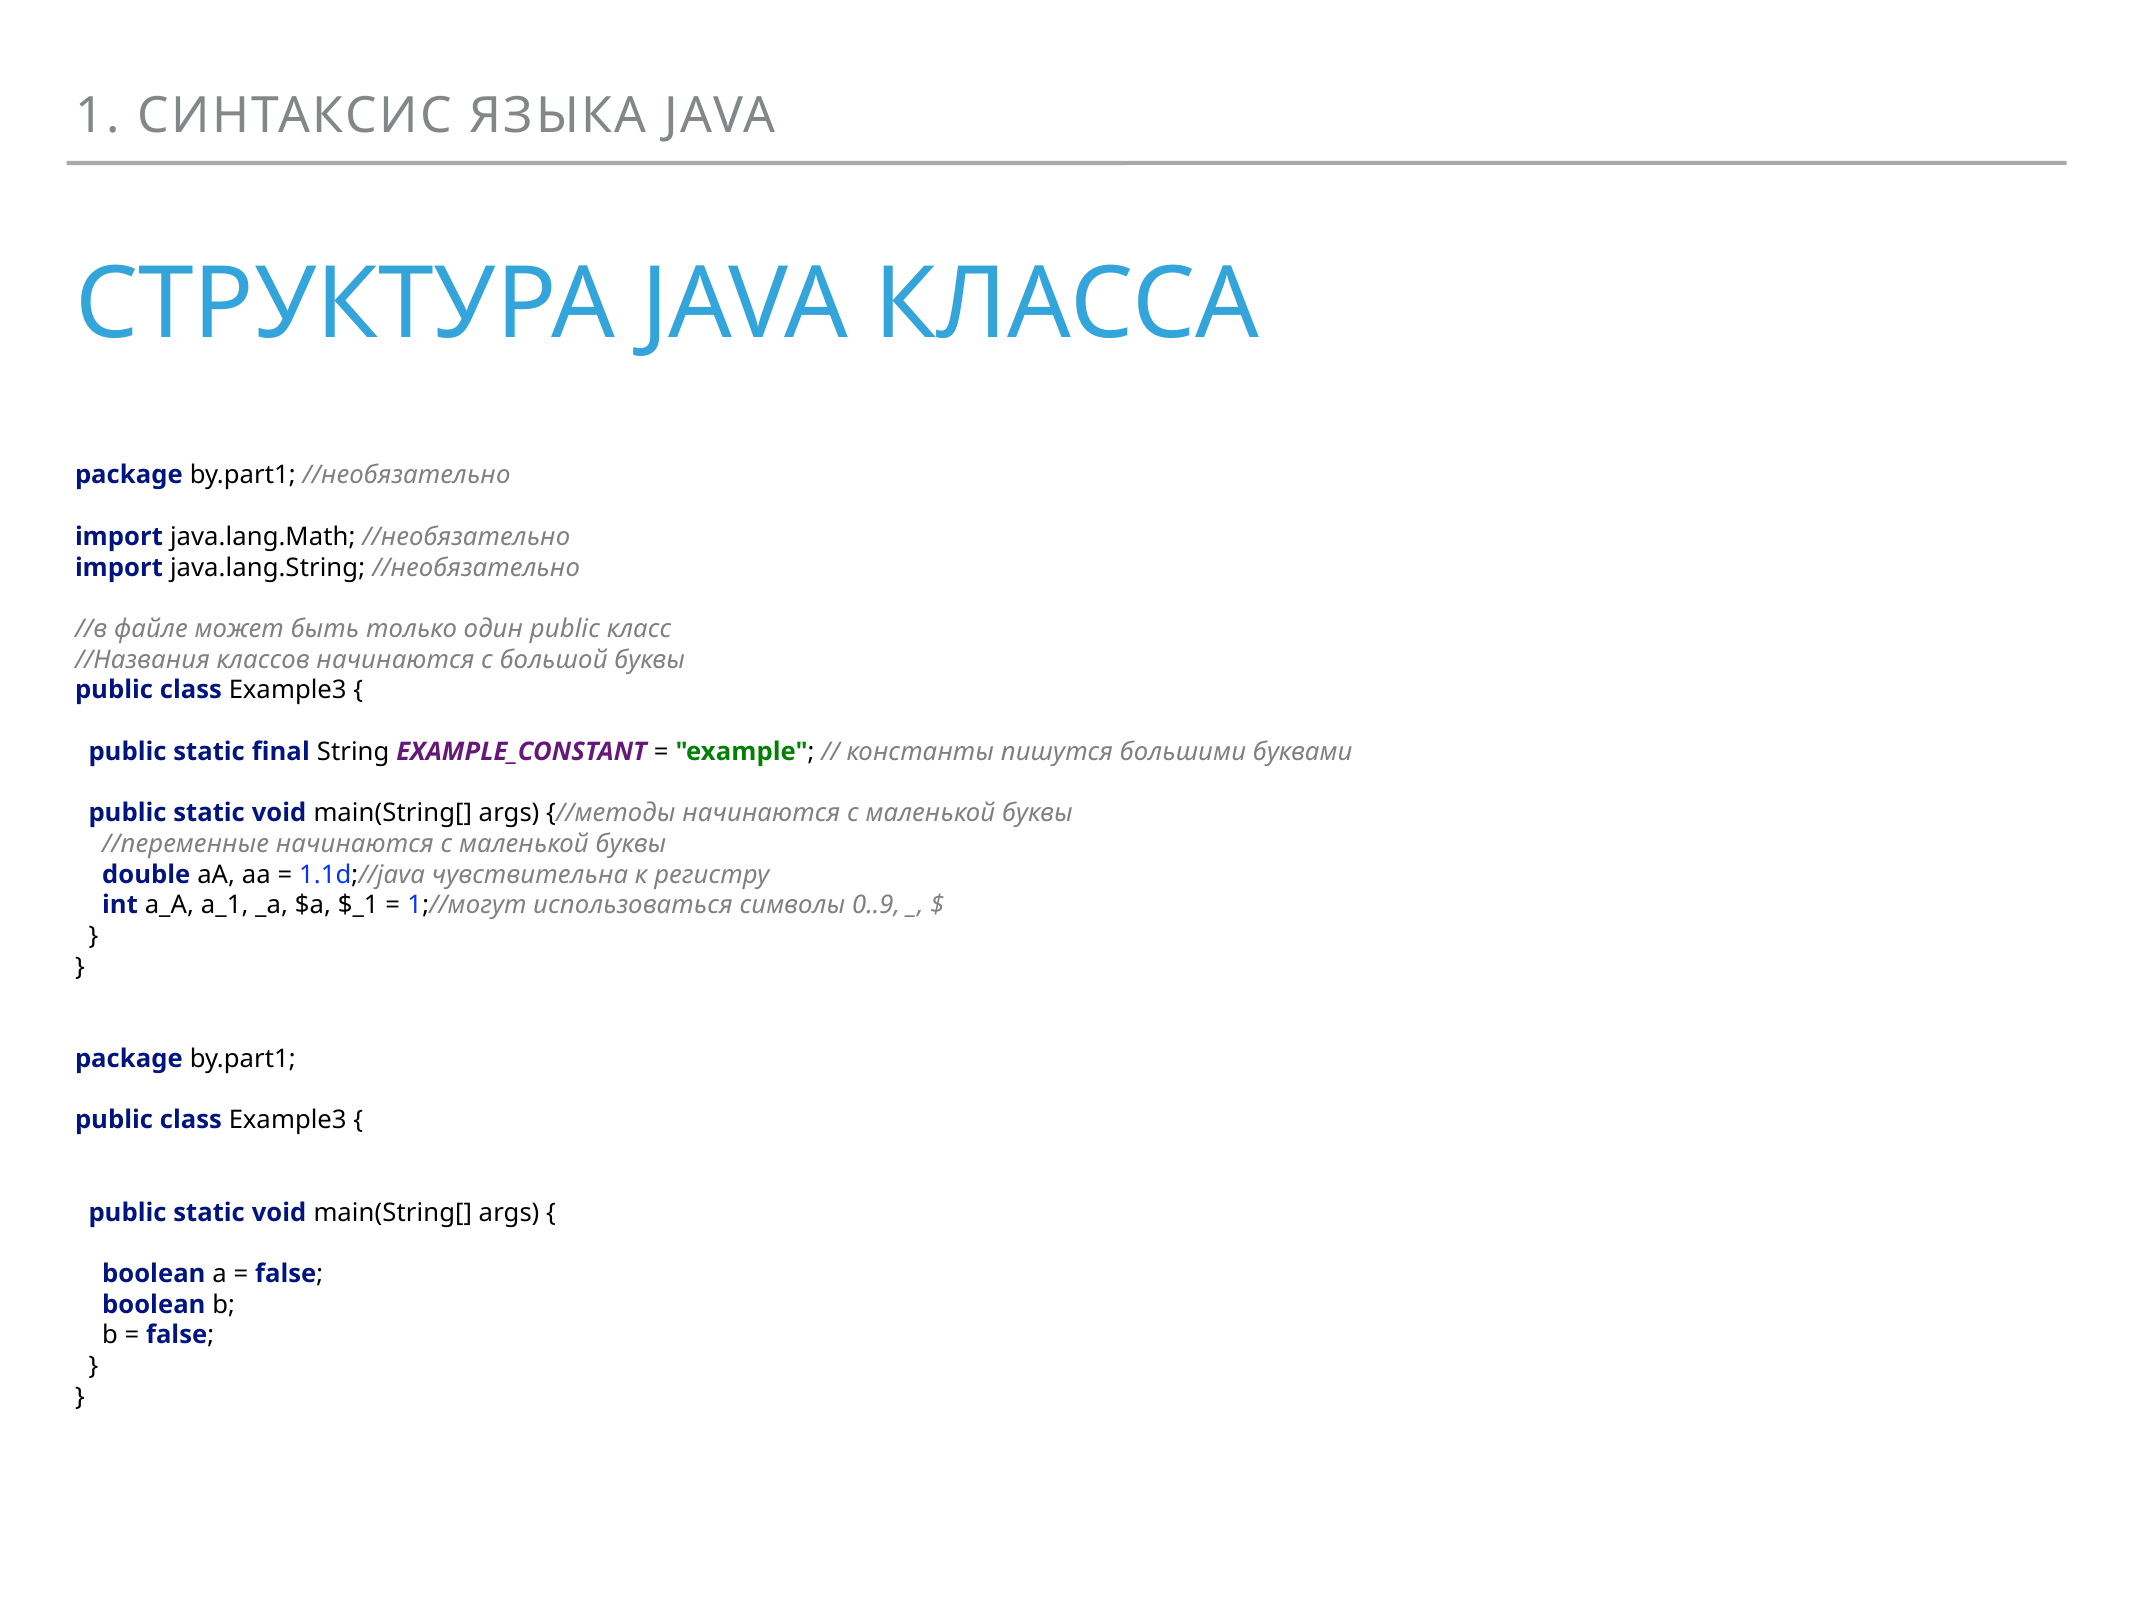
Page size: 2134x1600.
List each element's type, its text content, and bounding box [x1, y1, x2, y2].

list 1. Синтаксис языка Java [66, 74, 1901, 151]
title Структура java класса [66, 251, 2068, 372]
list package by.part1; //необязательно import java.lang.Math; //необязательно import java.lang.String; //необязательно //в файле может быть только один public класс //Названия классов начинаются с большой буквы public class Example3 { public static final String EXAMPLE_CONSTANT = "example"; // константы пишутся большими буквами public static void main(String[] args) {//методы начинаются с маленькой буквы //переменные начинаются с маленькой буквы double aA, aa = 1.1d;//java чувствительна к регистру int a_A, a_1, _a, $a, $_1 = 1;//могут использоваться символы 0..9, _, $ } } package by.part1; public class Example3 { public static void main(String[] args) { boolean a = false; boolean b; b = false; } } [66, 449, 2068, 1453]
